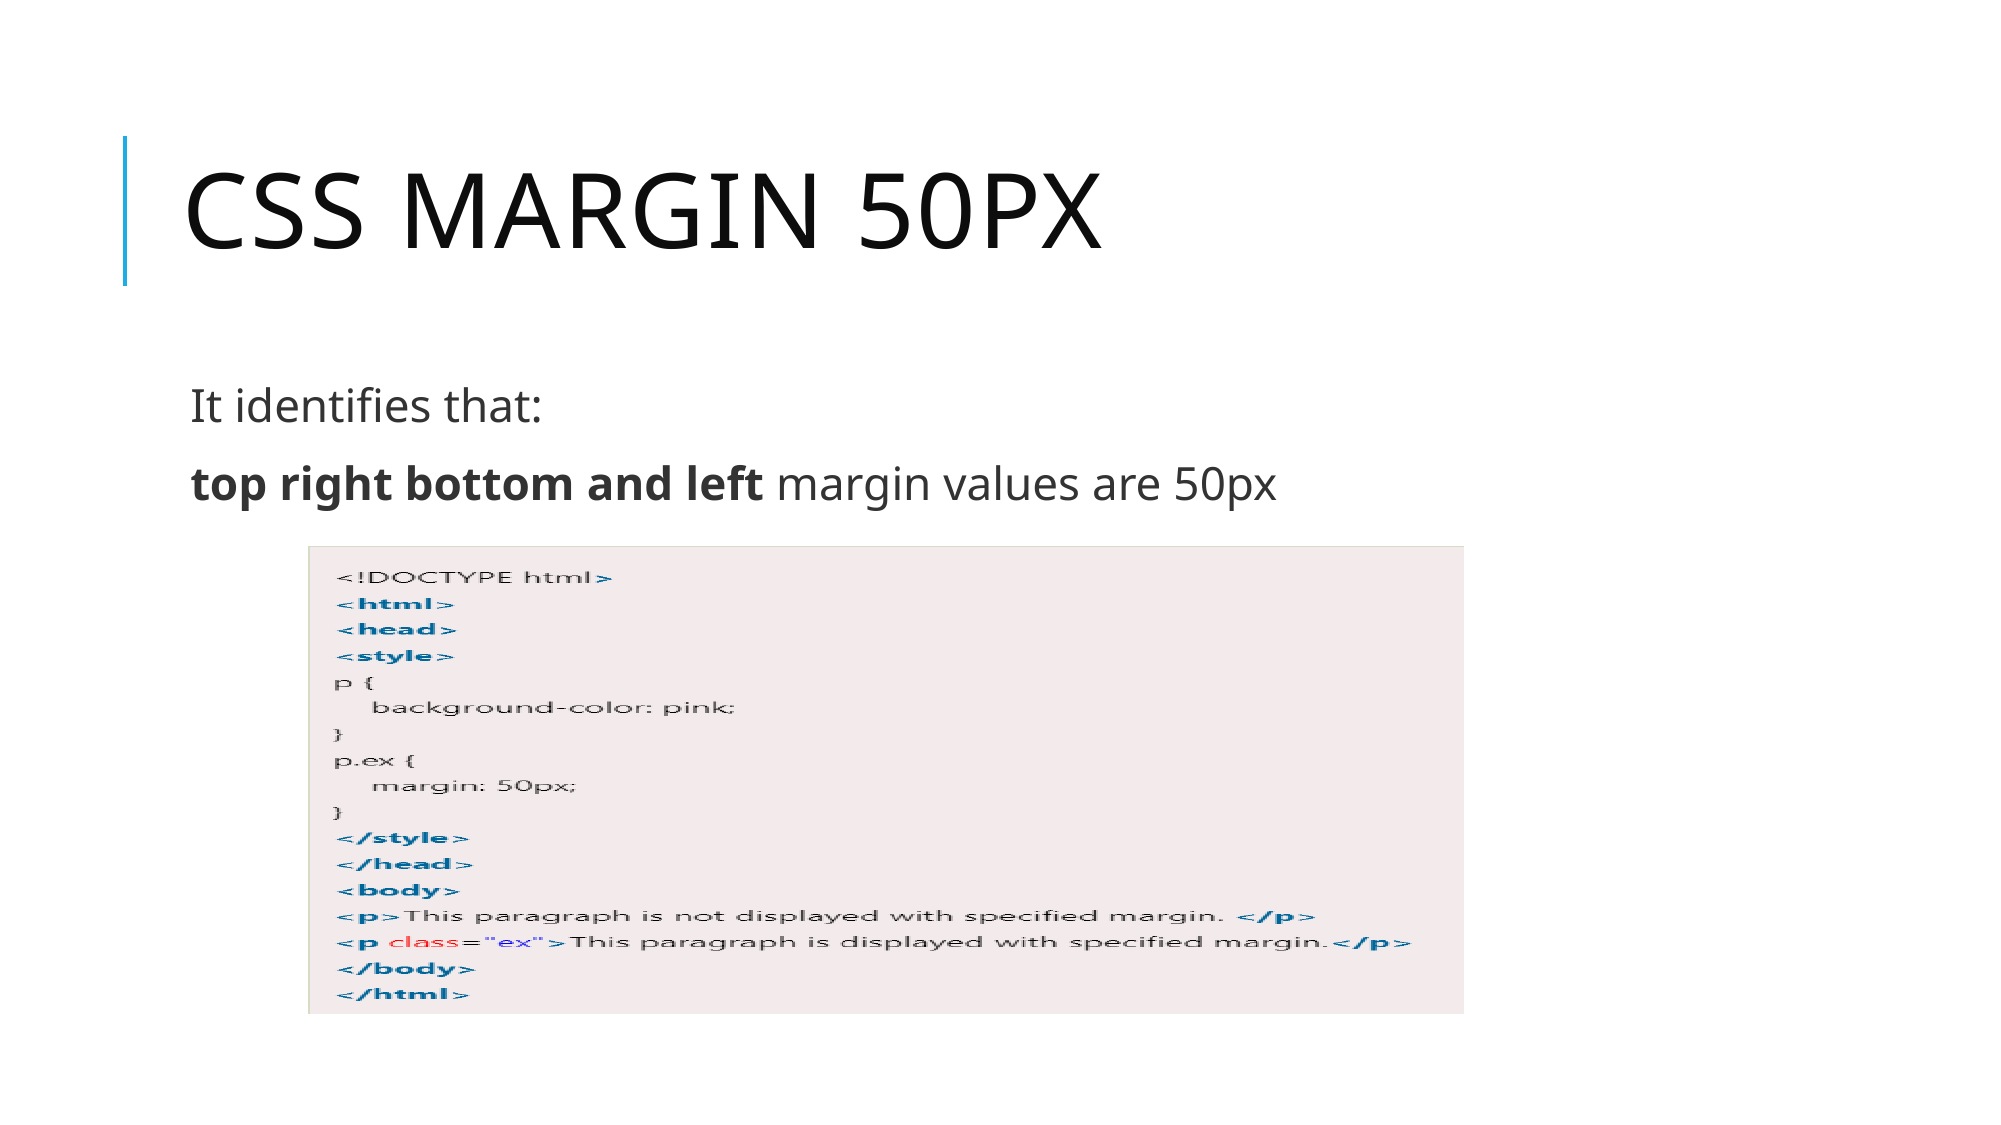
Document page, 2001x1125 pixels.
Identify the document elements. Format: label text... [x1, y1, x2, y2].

picture [301, 543, 1464, 1014]
title Css margin 50px [168, 96, 1763, 342]
list It identifies that: top right bottom and left margin values are 50px [168, 375, 1763, 1035]
